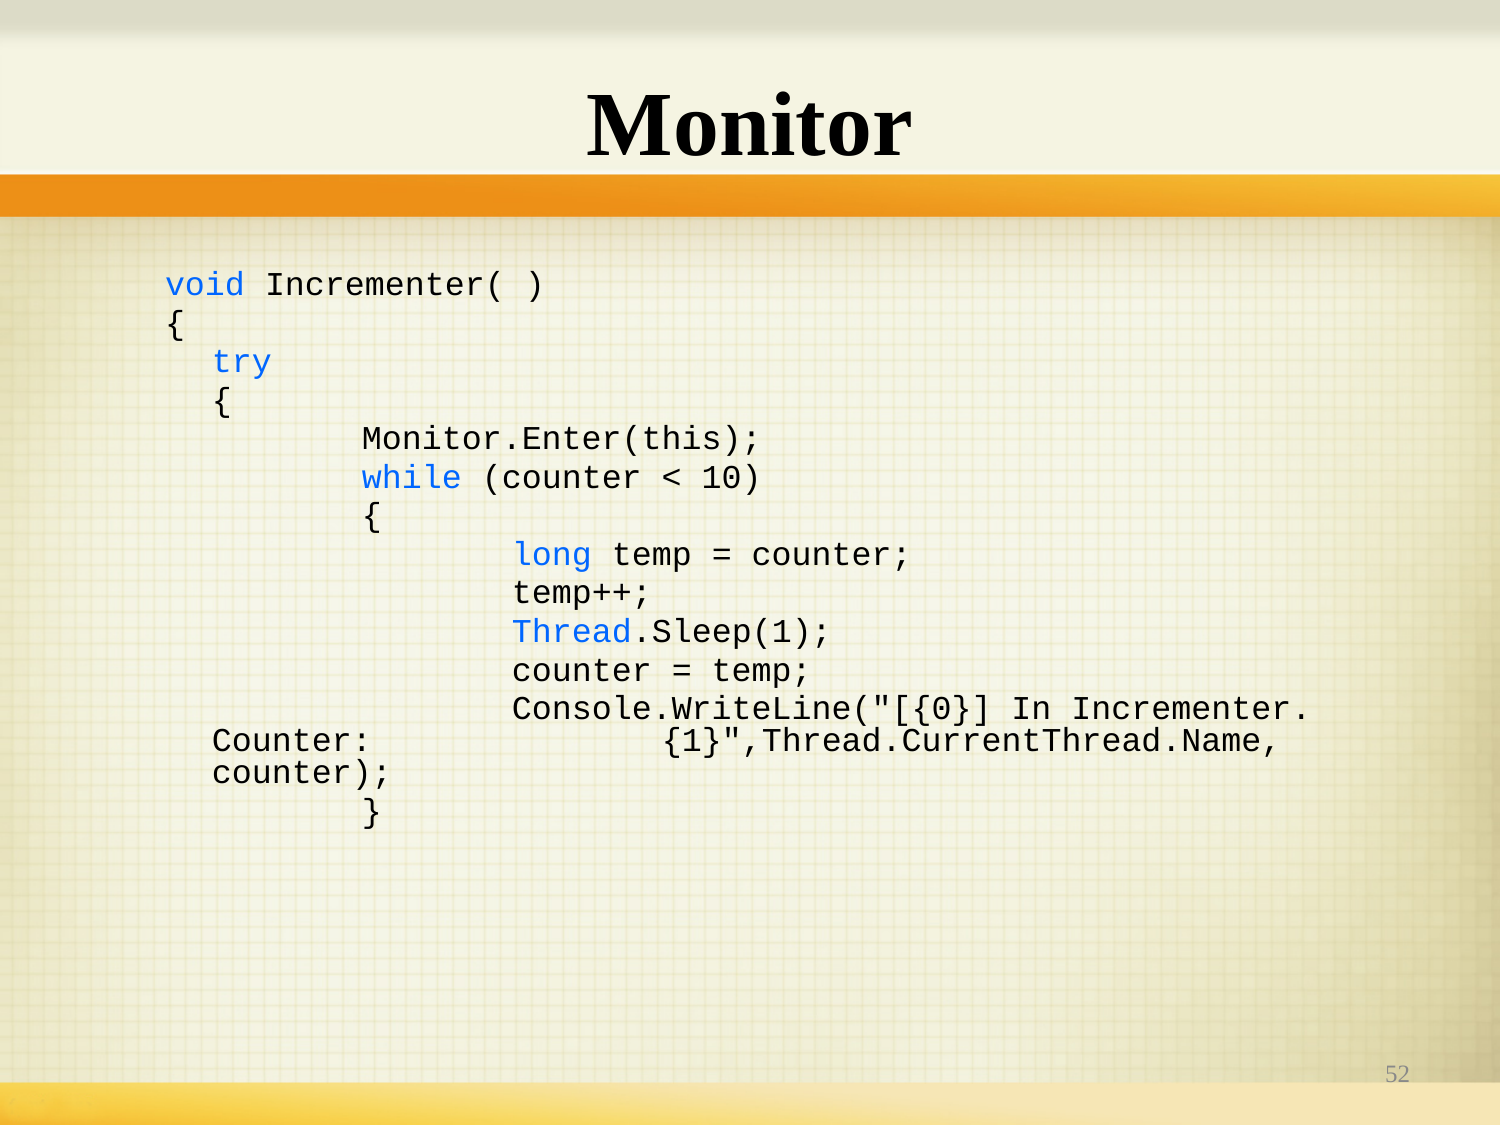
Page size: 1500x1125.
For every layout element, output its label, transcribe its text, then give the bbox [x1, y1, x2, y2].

title Monitor [75, 24, 1425, 213]
list void Incrementer( ) { try { Monitor.Enter(this); while (counter < 10) { long temp = counter; temp++; Thread.Sleep(1); counter = temp; Console.WriteLine("[{0}] In Incrementer. Counter: {1}",Thread.CurrentThread.Name, counter); } [75, 262, 1425, 1005]
slide_number 52 [1074, 1042, 1425, 1103]
picture [0, 0, 1500, 1125]
